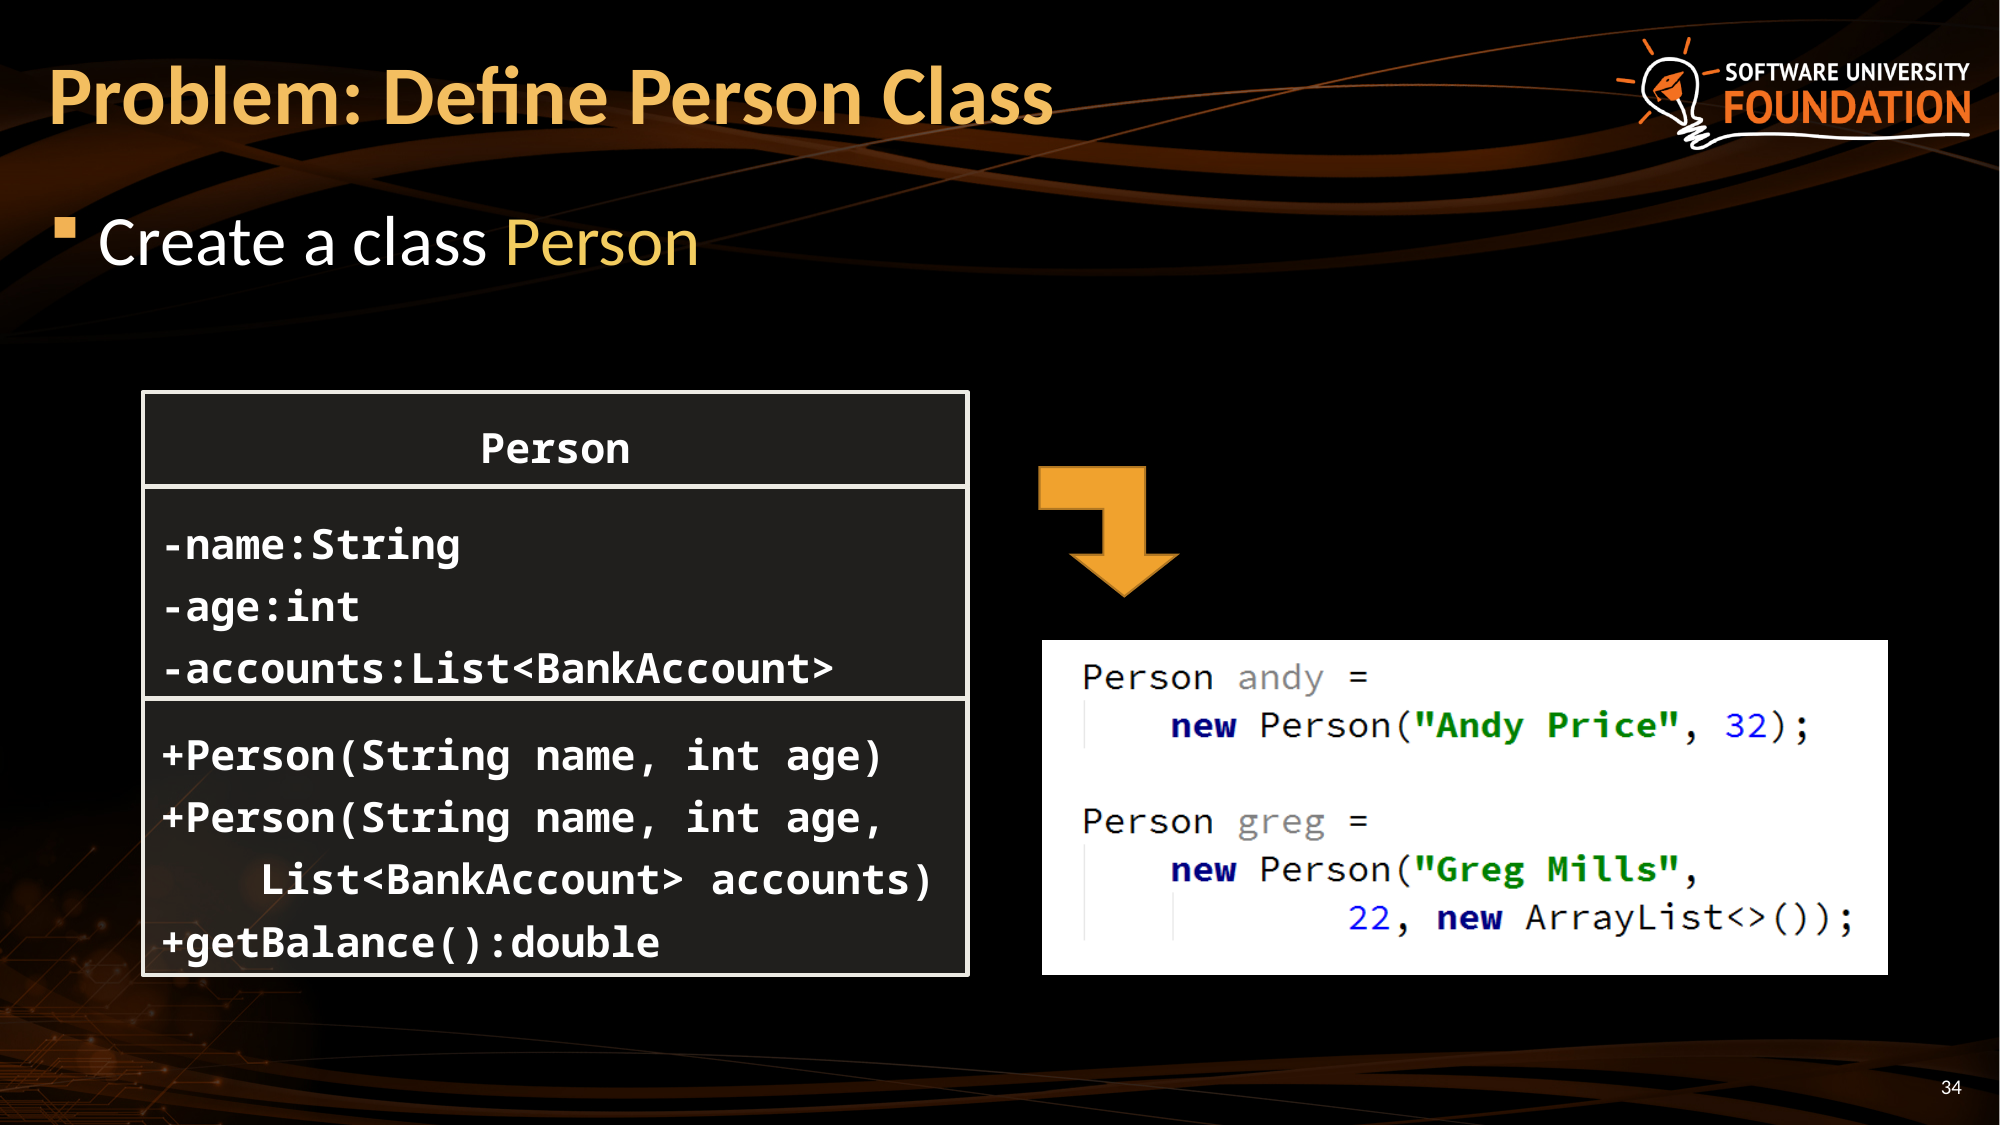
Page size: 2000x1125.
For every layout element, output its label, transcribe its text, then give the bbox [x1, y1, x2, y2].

picture [0, 0, 2000, 1125]
list Create a class Person [31, 188, 1968, 1103]
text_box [142, 392, 968, 975]
title Problem: Define Person Class [30, 6, 1602, 189]
text_box [1038, 466, 1180, 598]
